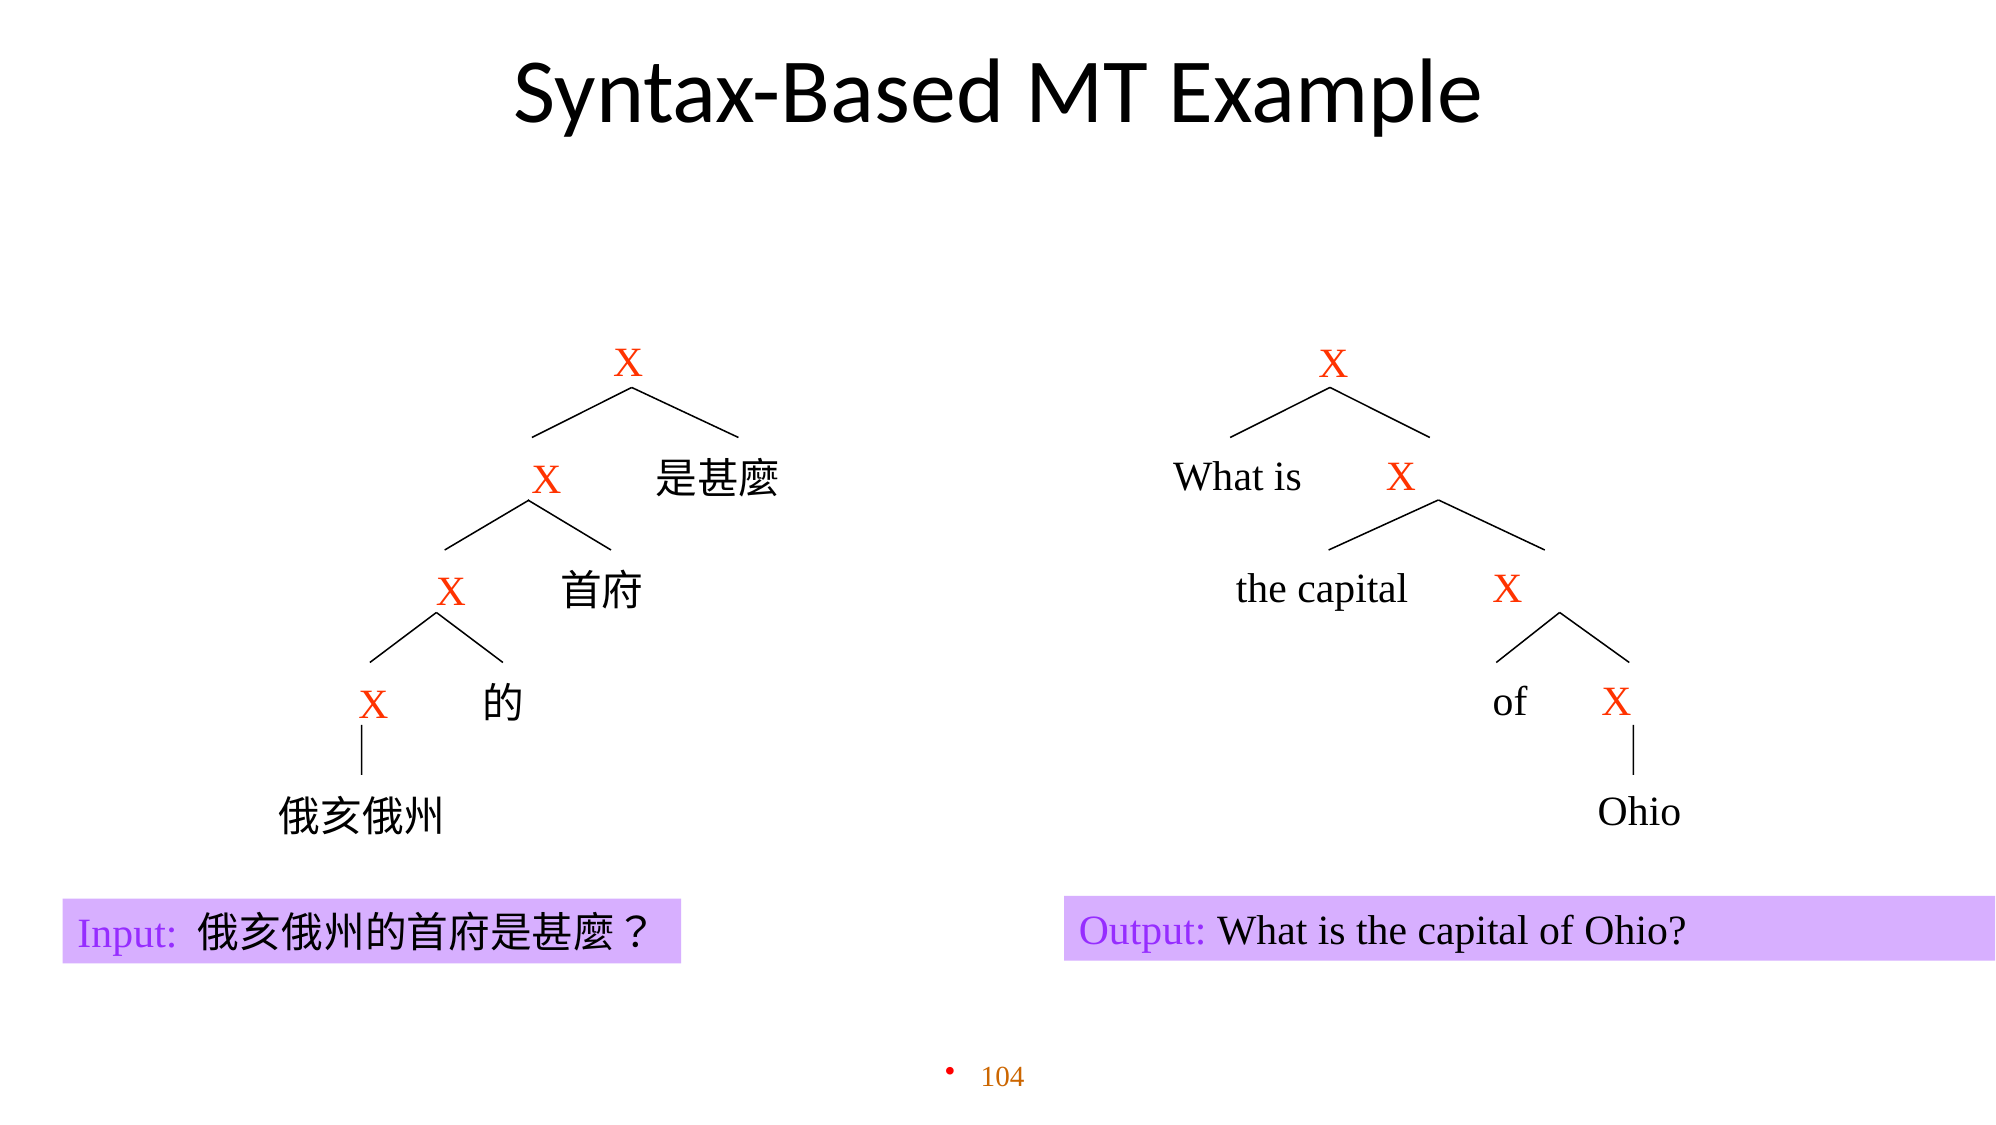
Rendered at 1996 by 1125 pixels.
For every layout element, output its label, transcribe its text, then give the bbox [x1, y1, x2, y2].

text_box What is X [1158, 441, 1432, 507]
slide_number 104 [681, 1050, 1314, 1125]
text_box 俄亥俄州 [263, 782, 461, 848]
text_box X 首府 [421, 556, 659, 622]
title Syntax-Based MT Example [3, 1, 1996, 170]
text_box Input: 俄亥俄州的首府是甚麼？ [62, 898, 682, 964]
text_box Ohio [1582, 776, 1697, 842]
text_box X 是甚麼 [516, 444, 796, 509]
text_box X [1303, 328, 1364, 394]
text_box X [598, 327, 659, 393]
text_box of X [1477, 666, 1647, 732]
text_box Output: What is the capital of Ohio? [1064, 895, 1996, 961]
text_box X 的 [343, 669, 539, 734]
text_box the capital X [1220, 553, 1538, 619]
